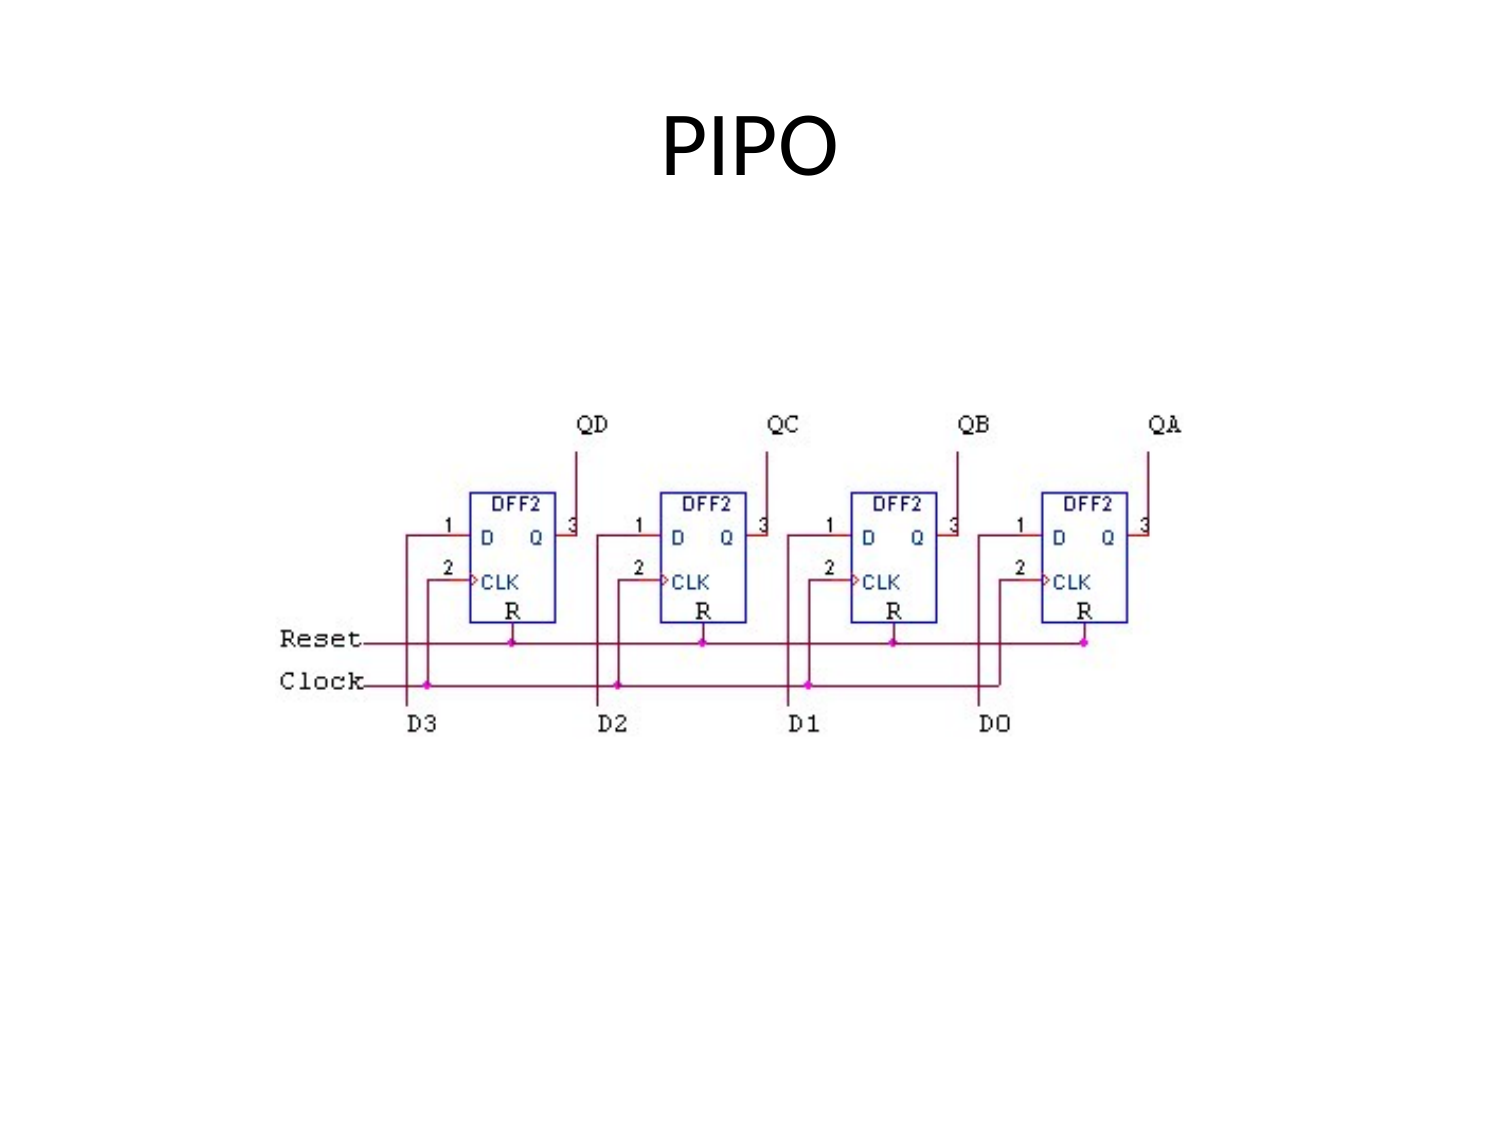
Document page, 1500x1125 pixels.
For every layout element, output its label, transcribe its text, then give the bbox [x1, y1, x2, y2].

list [274, 399, 1188, 744]
title PIPO [75, 45, 1425, 233]
